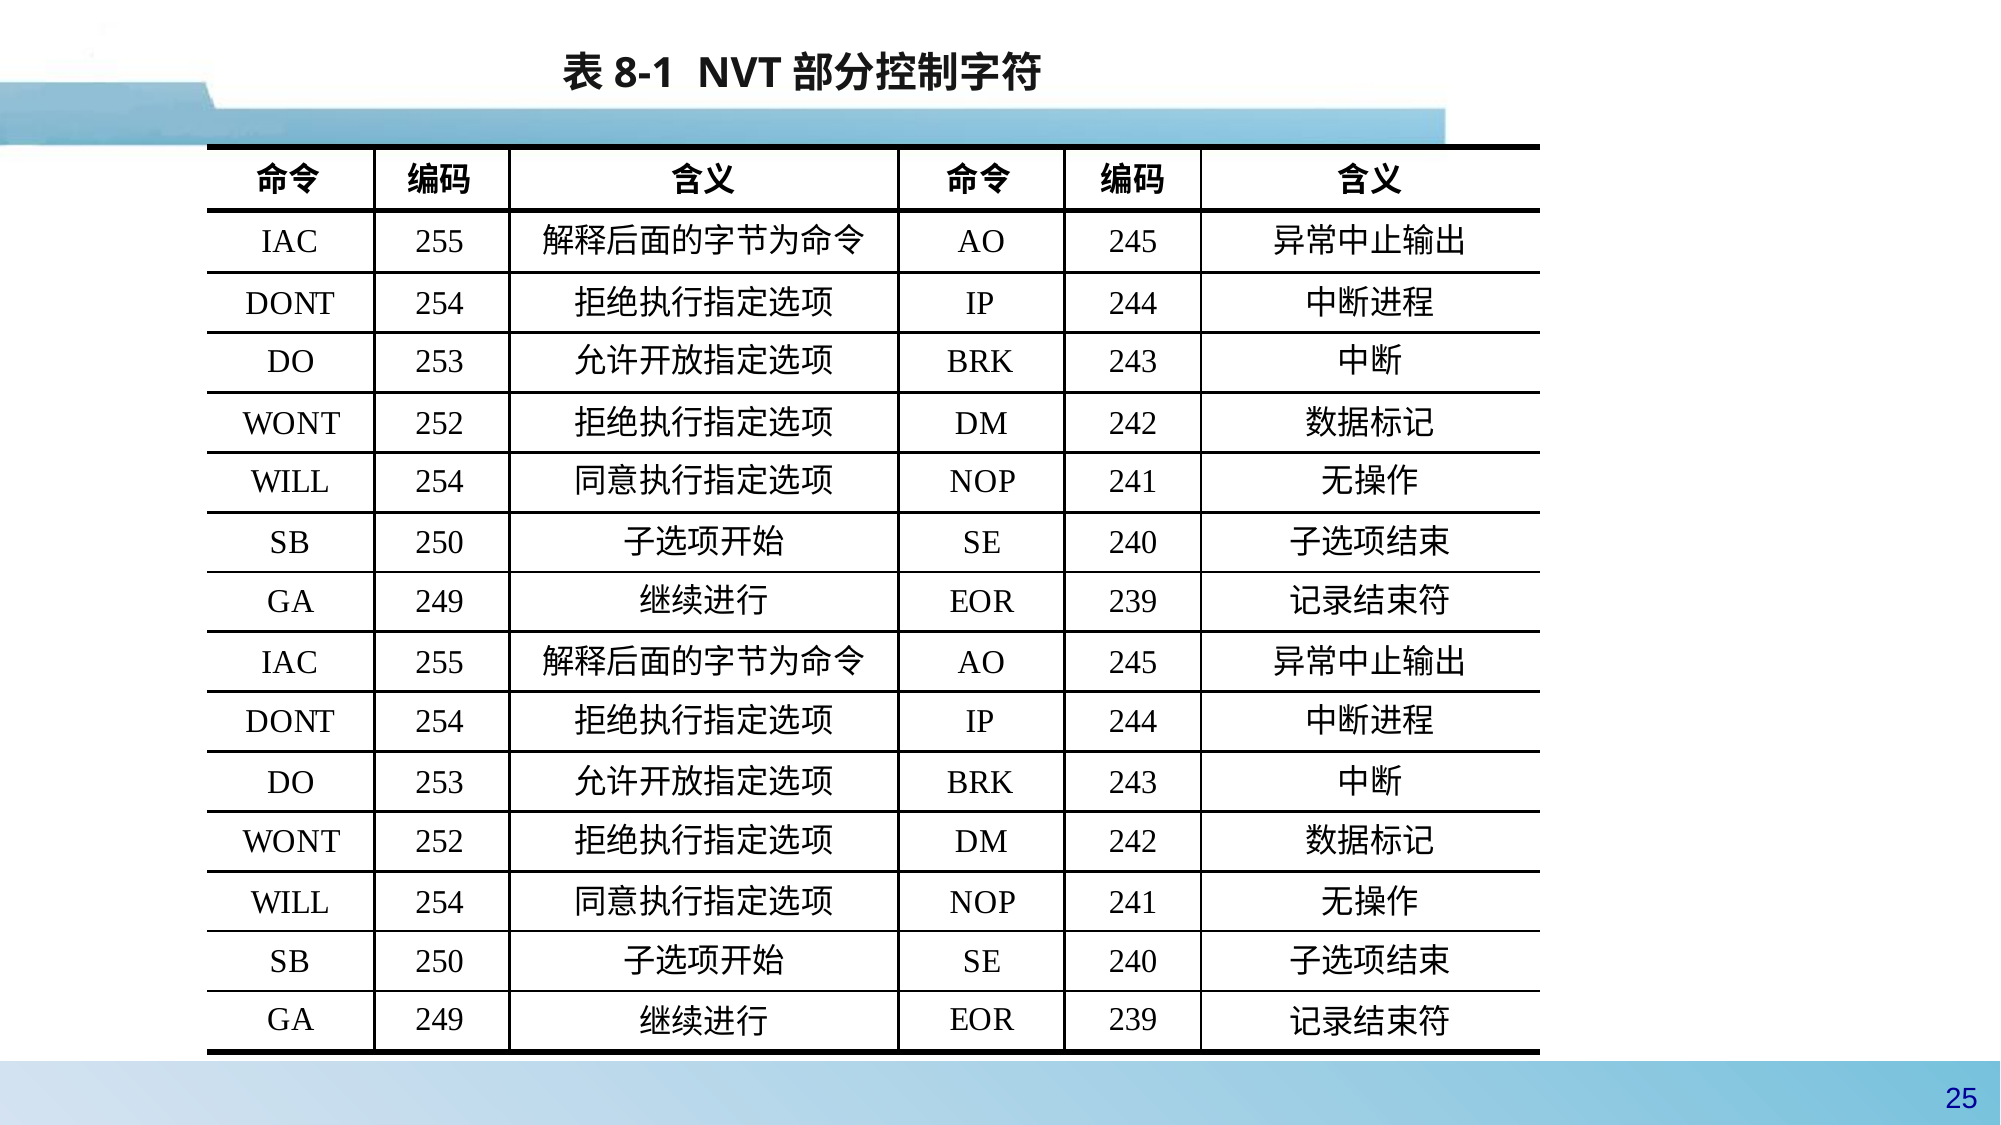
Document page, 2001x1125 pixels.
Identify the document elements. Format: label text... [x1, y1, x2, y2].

slide_number 24 [1850, 1071, 1993, 1125]
picture [0, 12, 1612, 371]
title 表8-1 NVT部分控制字符 [547, 40, 1282, 101]
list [126, 143, 1913, 1113]
